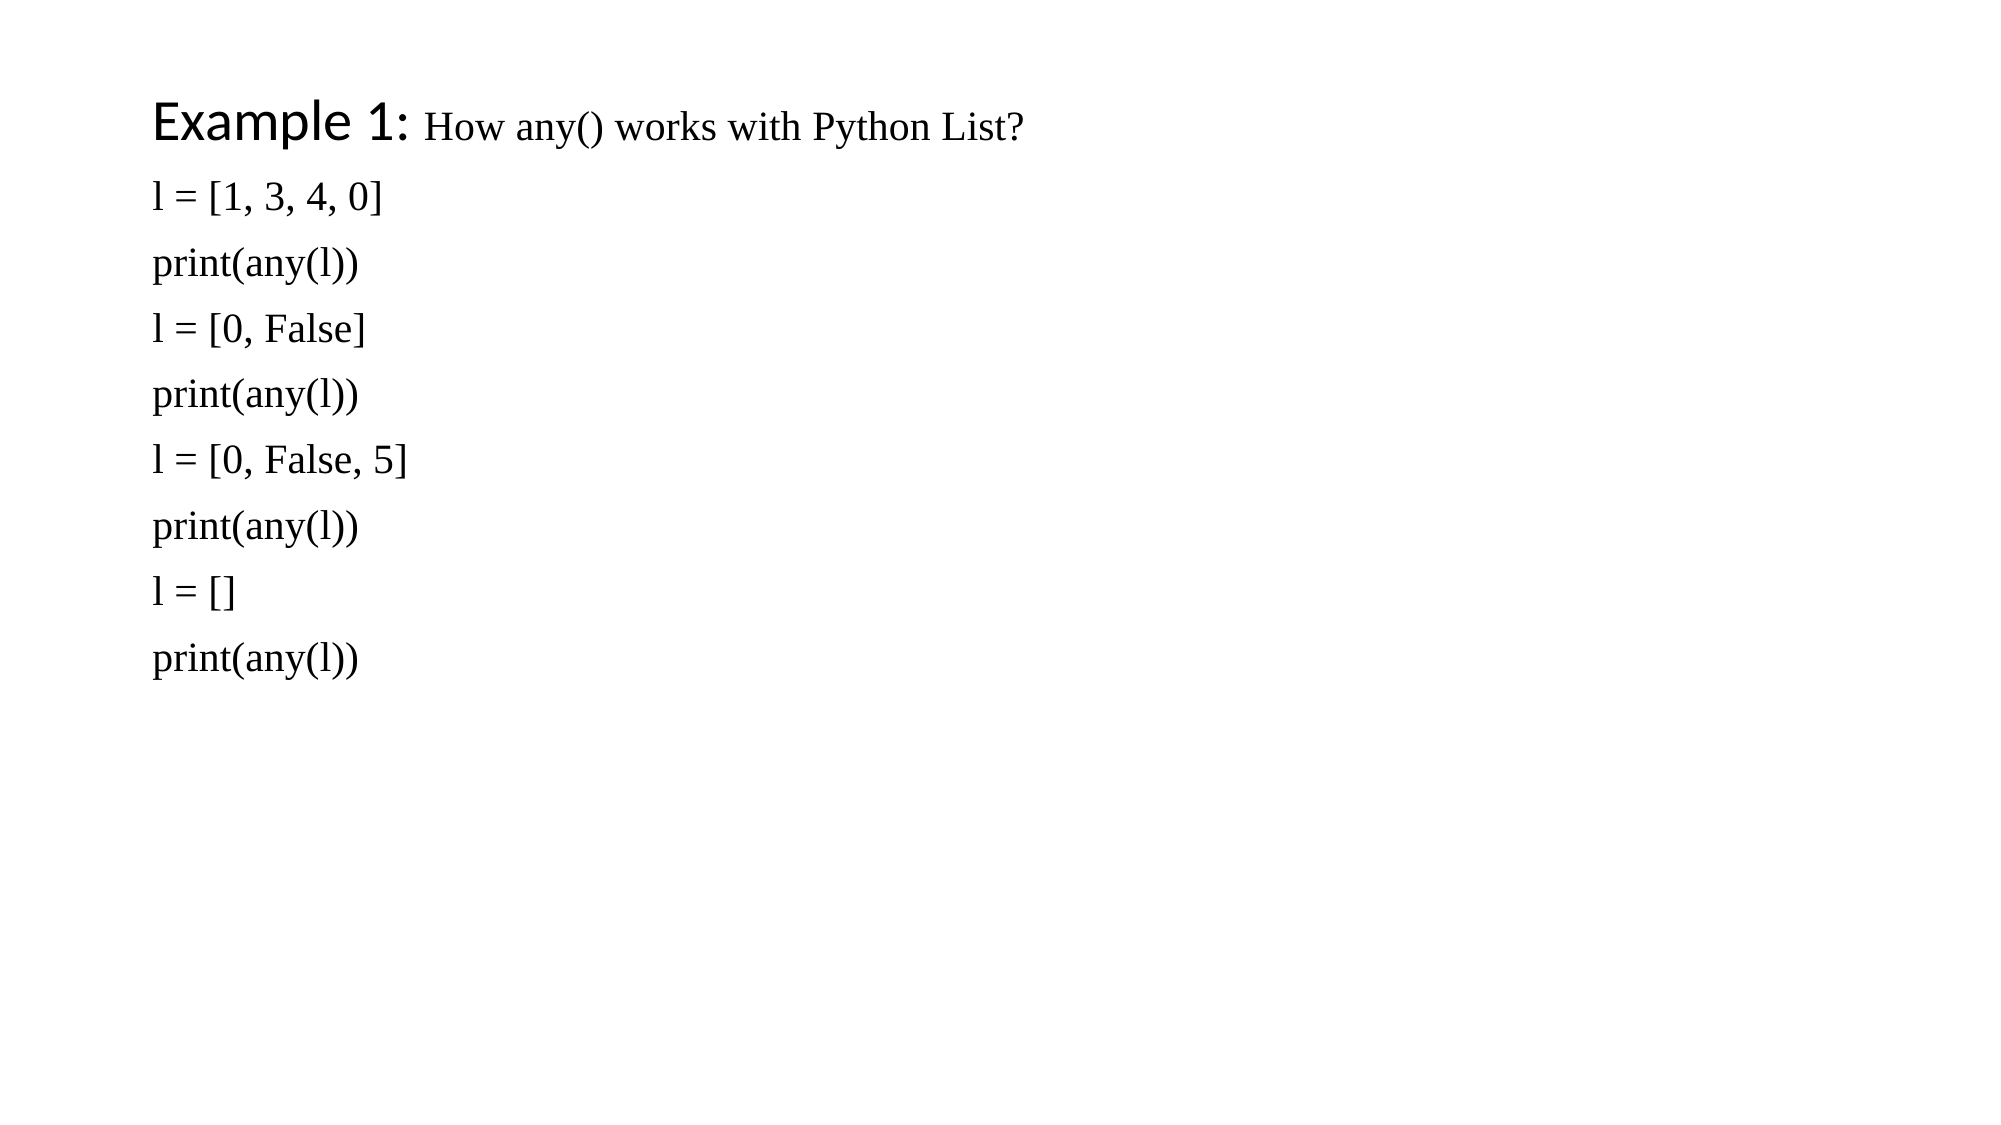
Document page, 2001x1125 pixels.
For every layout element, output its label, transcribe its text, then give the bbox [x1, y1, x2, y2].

list Example 1: How any() works with Python List? l = [1, 3, 4, 0] print(any(l)) l = [0, False] print(any(l)) l = [0, False, 5] print(any(l)) l = [] print(any(l)) [137, 83, 1863, 1014]
